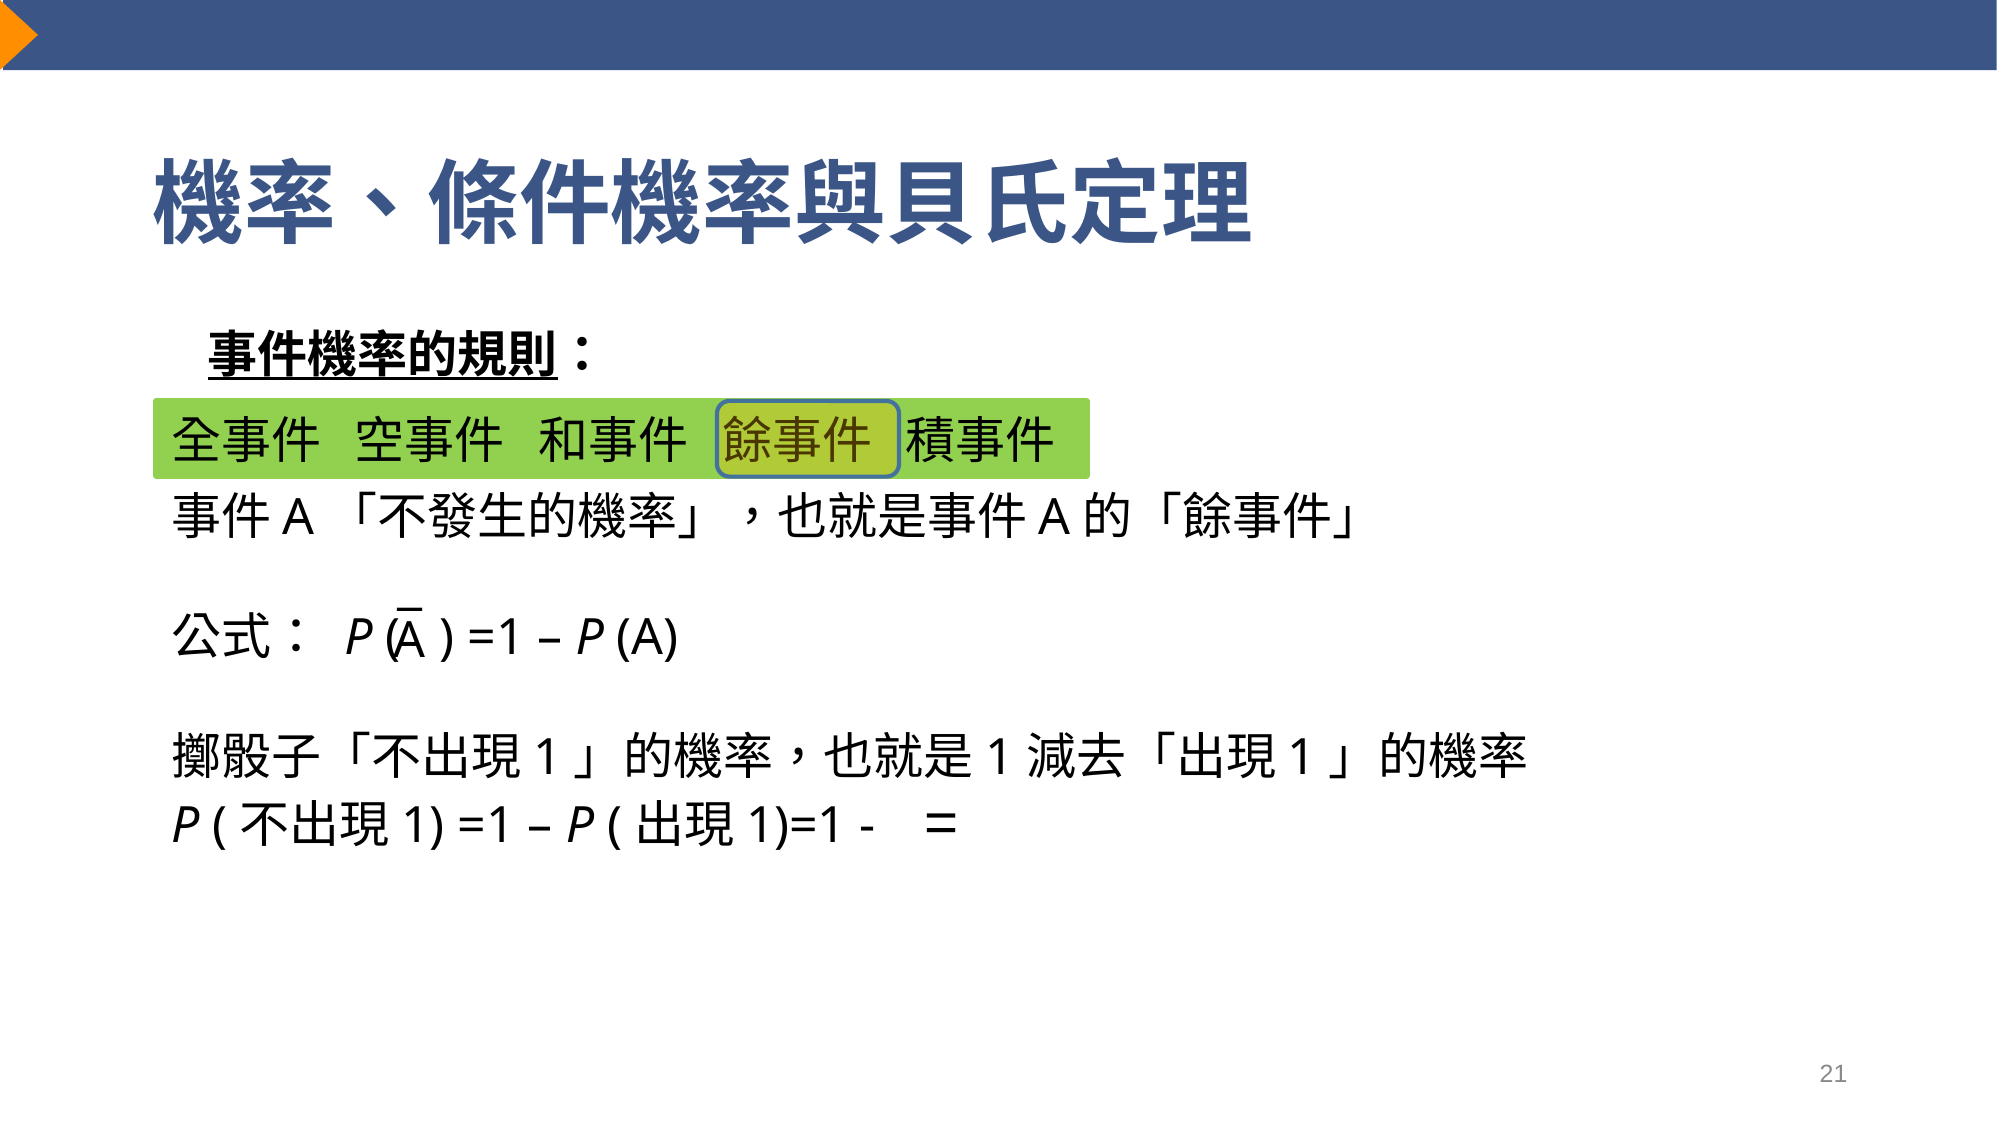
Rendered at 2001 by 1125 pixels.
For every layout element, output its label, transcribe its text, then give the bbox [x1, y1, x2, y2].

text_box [376, 591, 443, 677]
text_box 全事件 空事件 和事件 餘事件 積事件 [895, 400, 1087, 476]
text_box [714, 398, 902, 479]
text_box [0, 0, 2000, 71]
slide_number 21 [1412, 1042, 1863, 1103]
text_box 全事件 空事件 和事件 餘事件 積事件 [156, 400, 721, 476]
text_box 事件機率的規則： [192, 315, 623, 391]
title 機率、條件機率與貝氏定理 [137, 98, 1863, 316]
